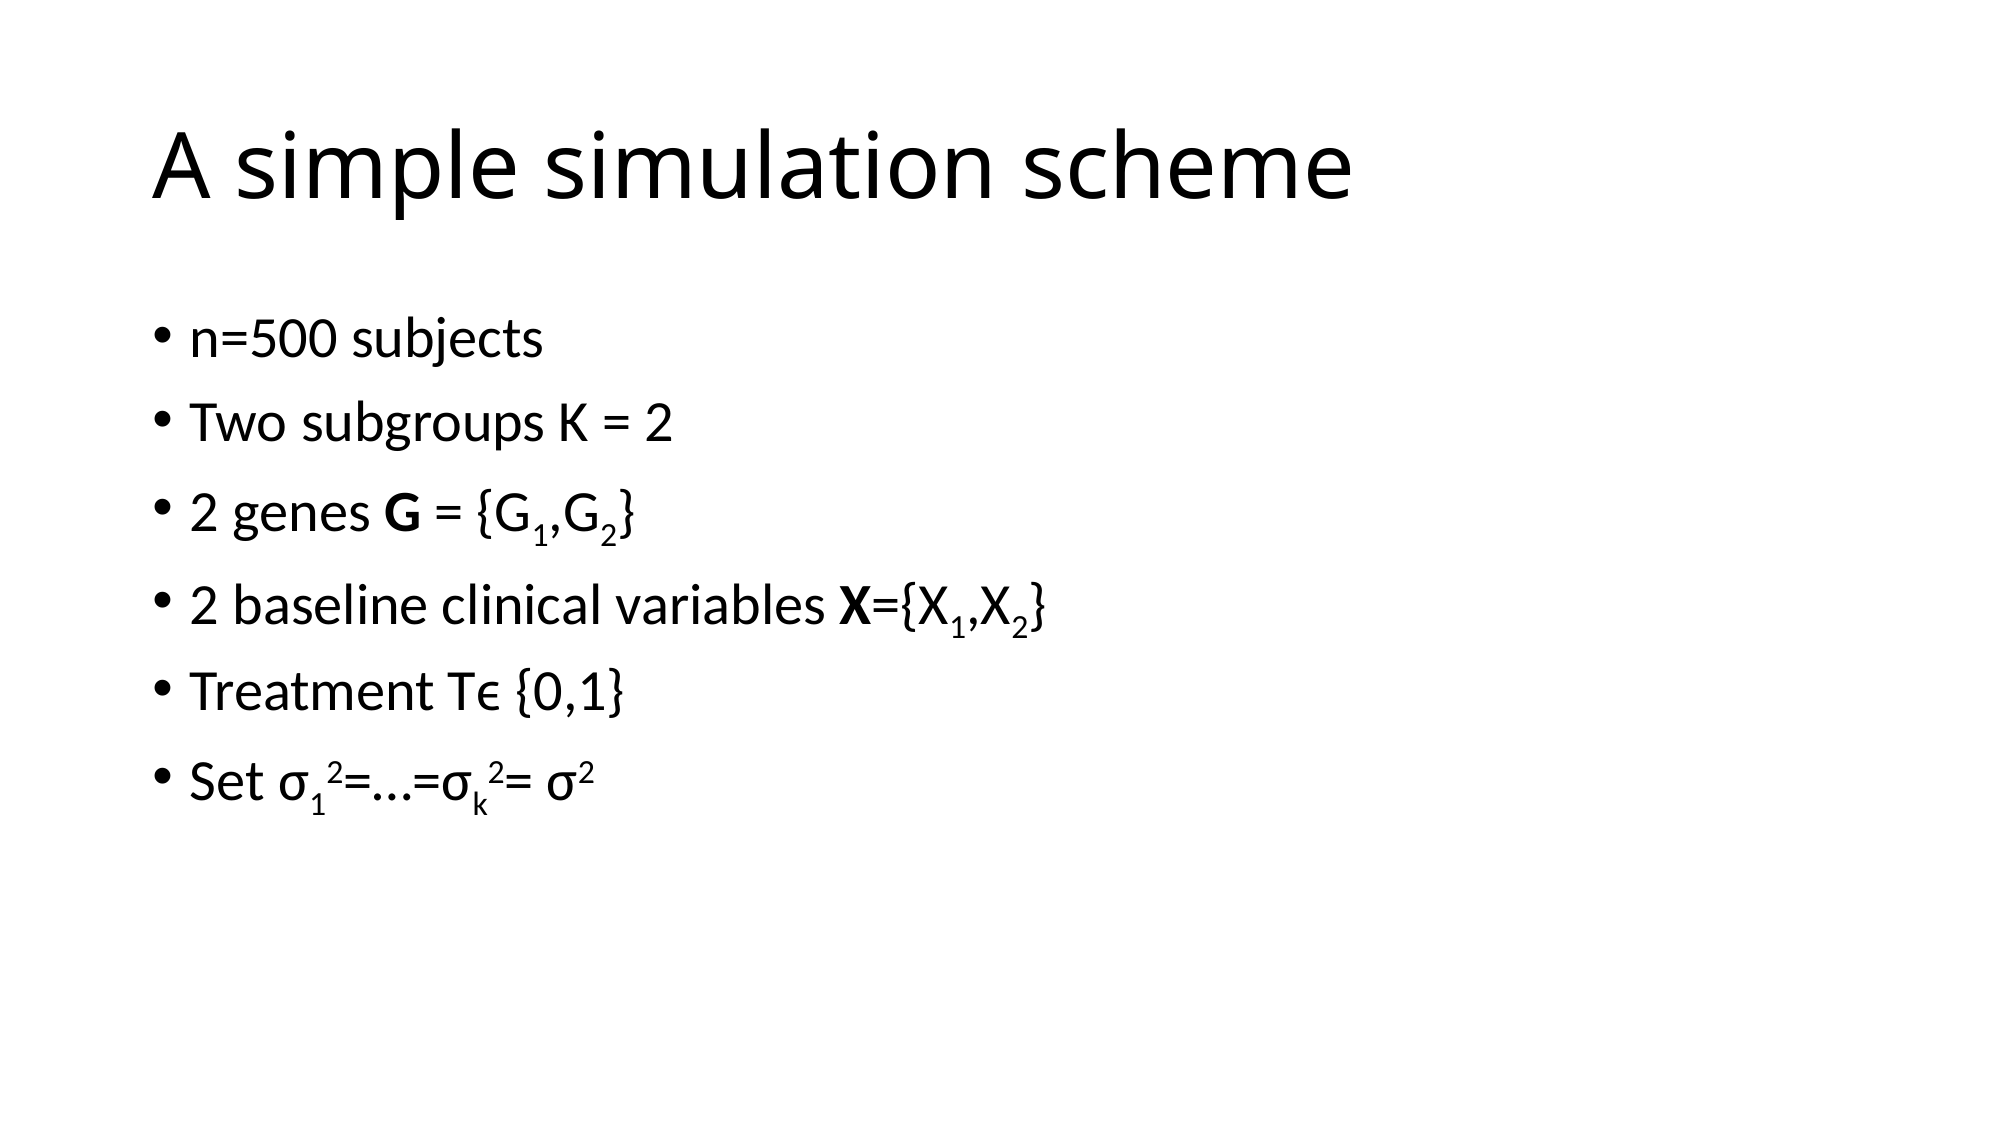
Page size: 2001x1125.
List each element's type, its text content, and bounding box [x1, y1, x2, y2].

title A simple simulation scheme [137, 59, 1863, 278]
list n=500 subjects Two subgroups K = 2 2 genes G = {G1,G2} 2 baseline clinical variables X={X1,X2} Treatment Tϵ {0,1} Set σ12=…=σk2= σ2 [137, 299, 1863, 1014]
